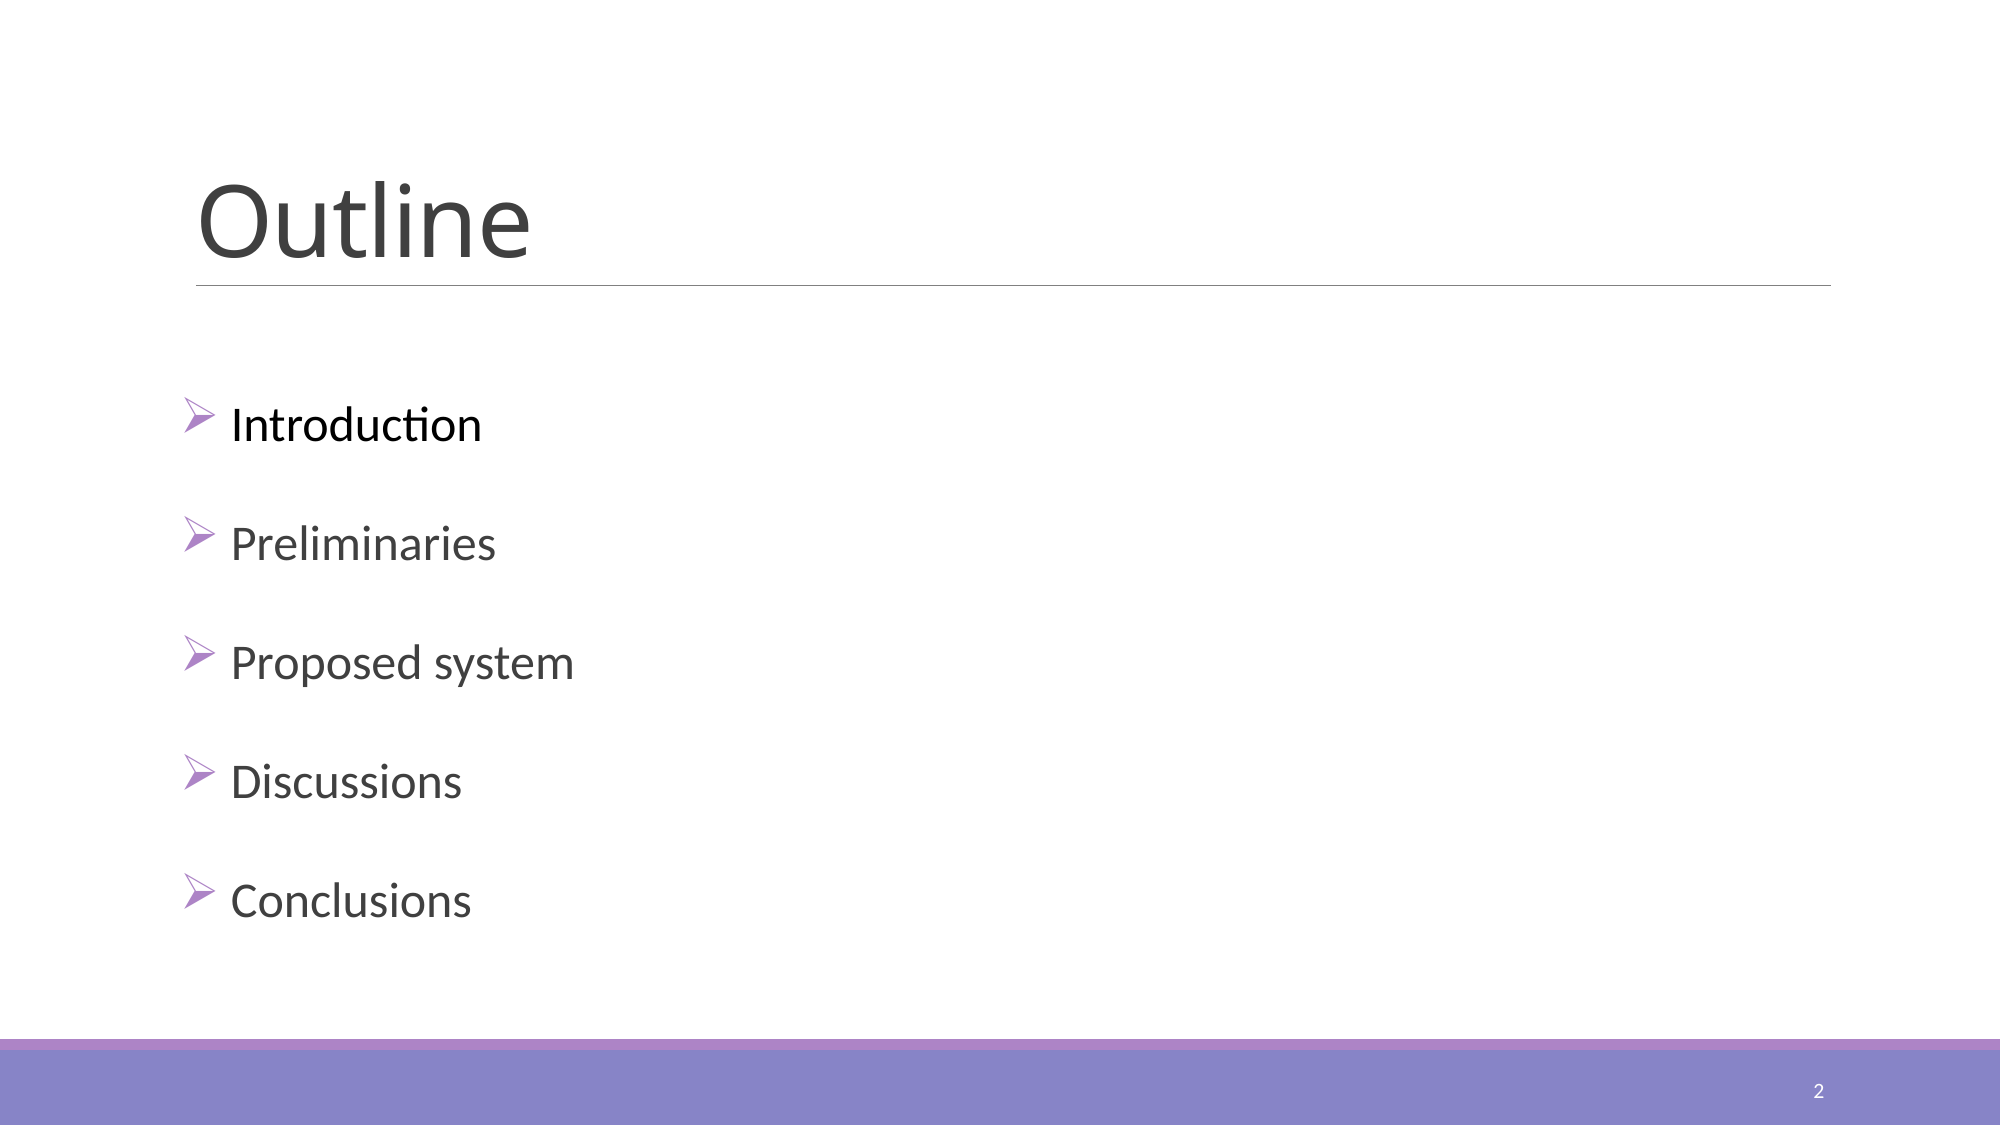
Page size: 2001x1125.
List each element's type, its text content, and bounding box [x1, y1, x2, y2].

title Outline [180, 47, 1830, 285]
slide_number 2 [1624, 1059, 1840, 1120]
text_box Introduction Preliminaries Proposed system Discussions Conclusions [179, 353, 1830, 1014]
